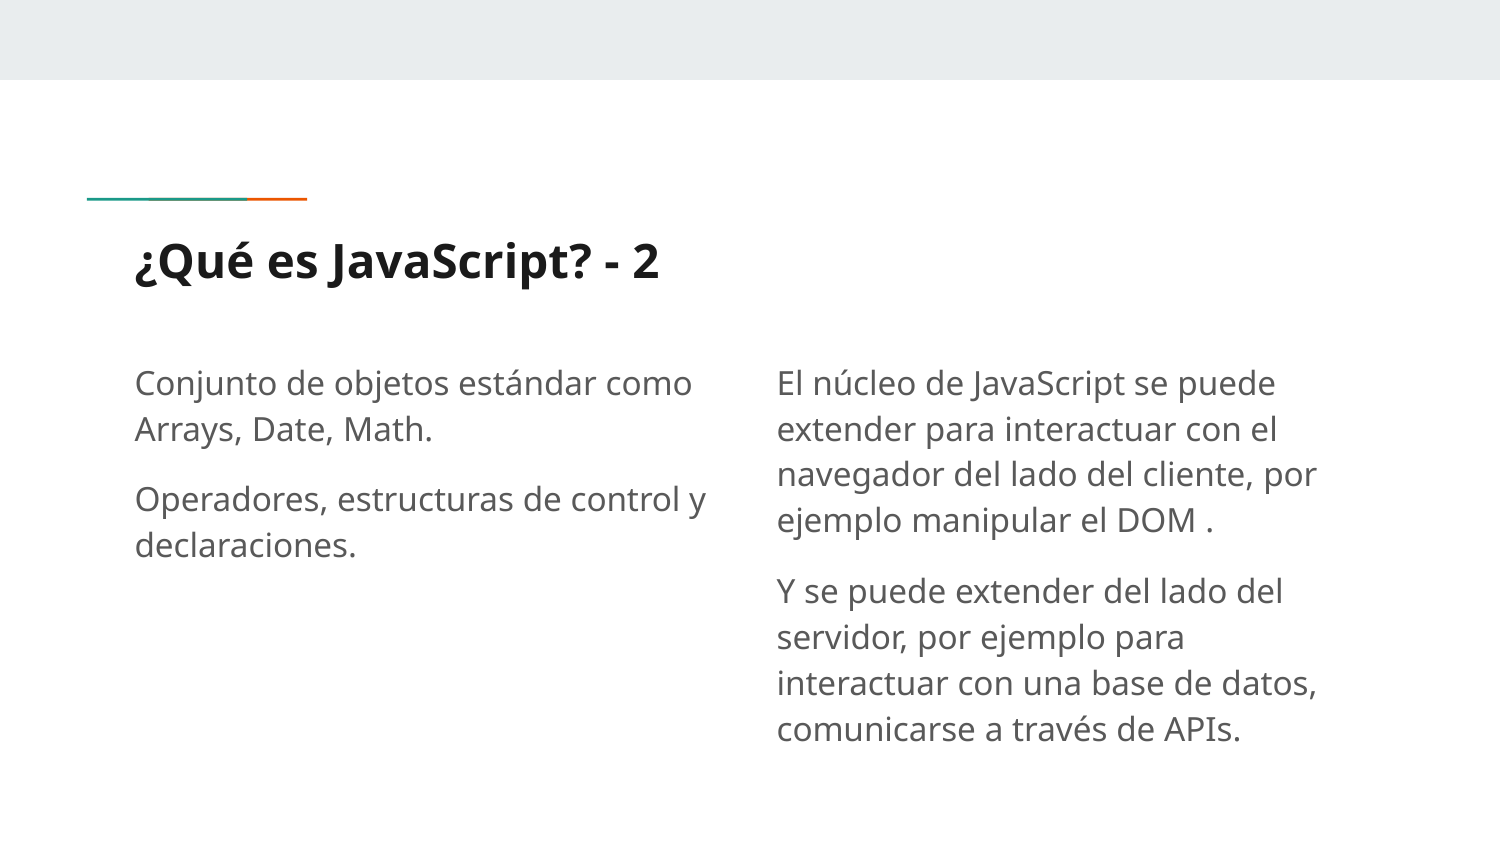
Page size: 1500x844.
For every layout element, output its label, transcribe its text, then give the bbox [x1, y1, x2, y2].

list El núcleo de JavaScript se puede extender para interactuar con el navegador del lado del cliente, por ejemplo manipular el DOM . Y se puede extender del lado del servidor, por ejemplo para interactuar con una base de datos, comunicarse a través de APIs. [761, 341, 1381, 803]
title ¿Qué es JavaScript? - 2 [119, 216, 1381, 305]
list Conjunto de objetos estándar como Arrays, Date, Math. Operadores, estructuras de control y declaraciones. [119, 341, 739, 712]
